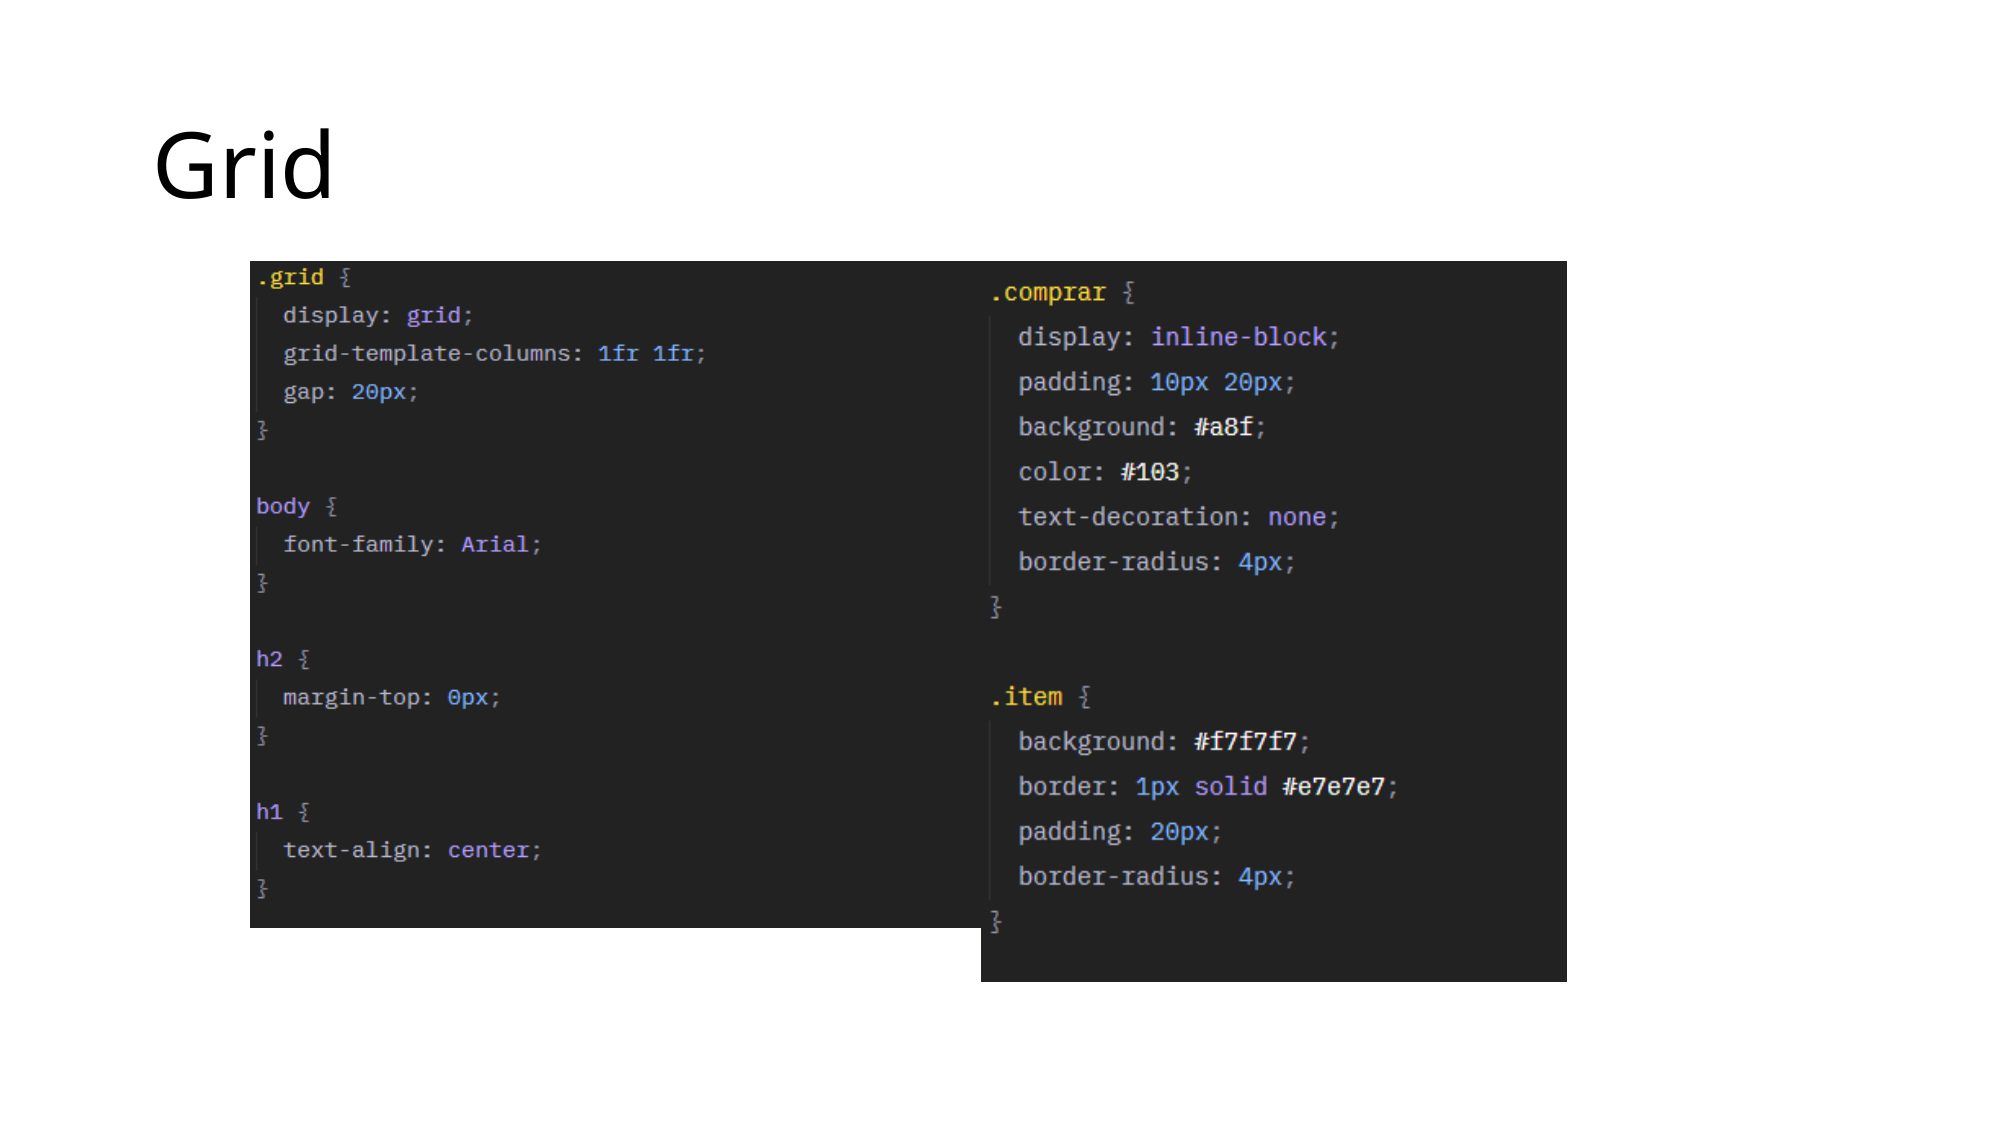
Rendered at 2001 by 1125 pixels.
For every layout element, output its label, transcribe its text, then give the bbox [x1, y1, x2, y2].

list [250, 261, 981, 928]
picture [981, 261, 1567, 982]
title Grid [137, 59, 1863, 278]
